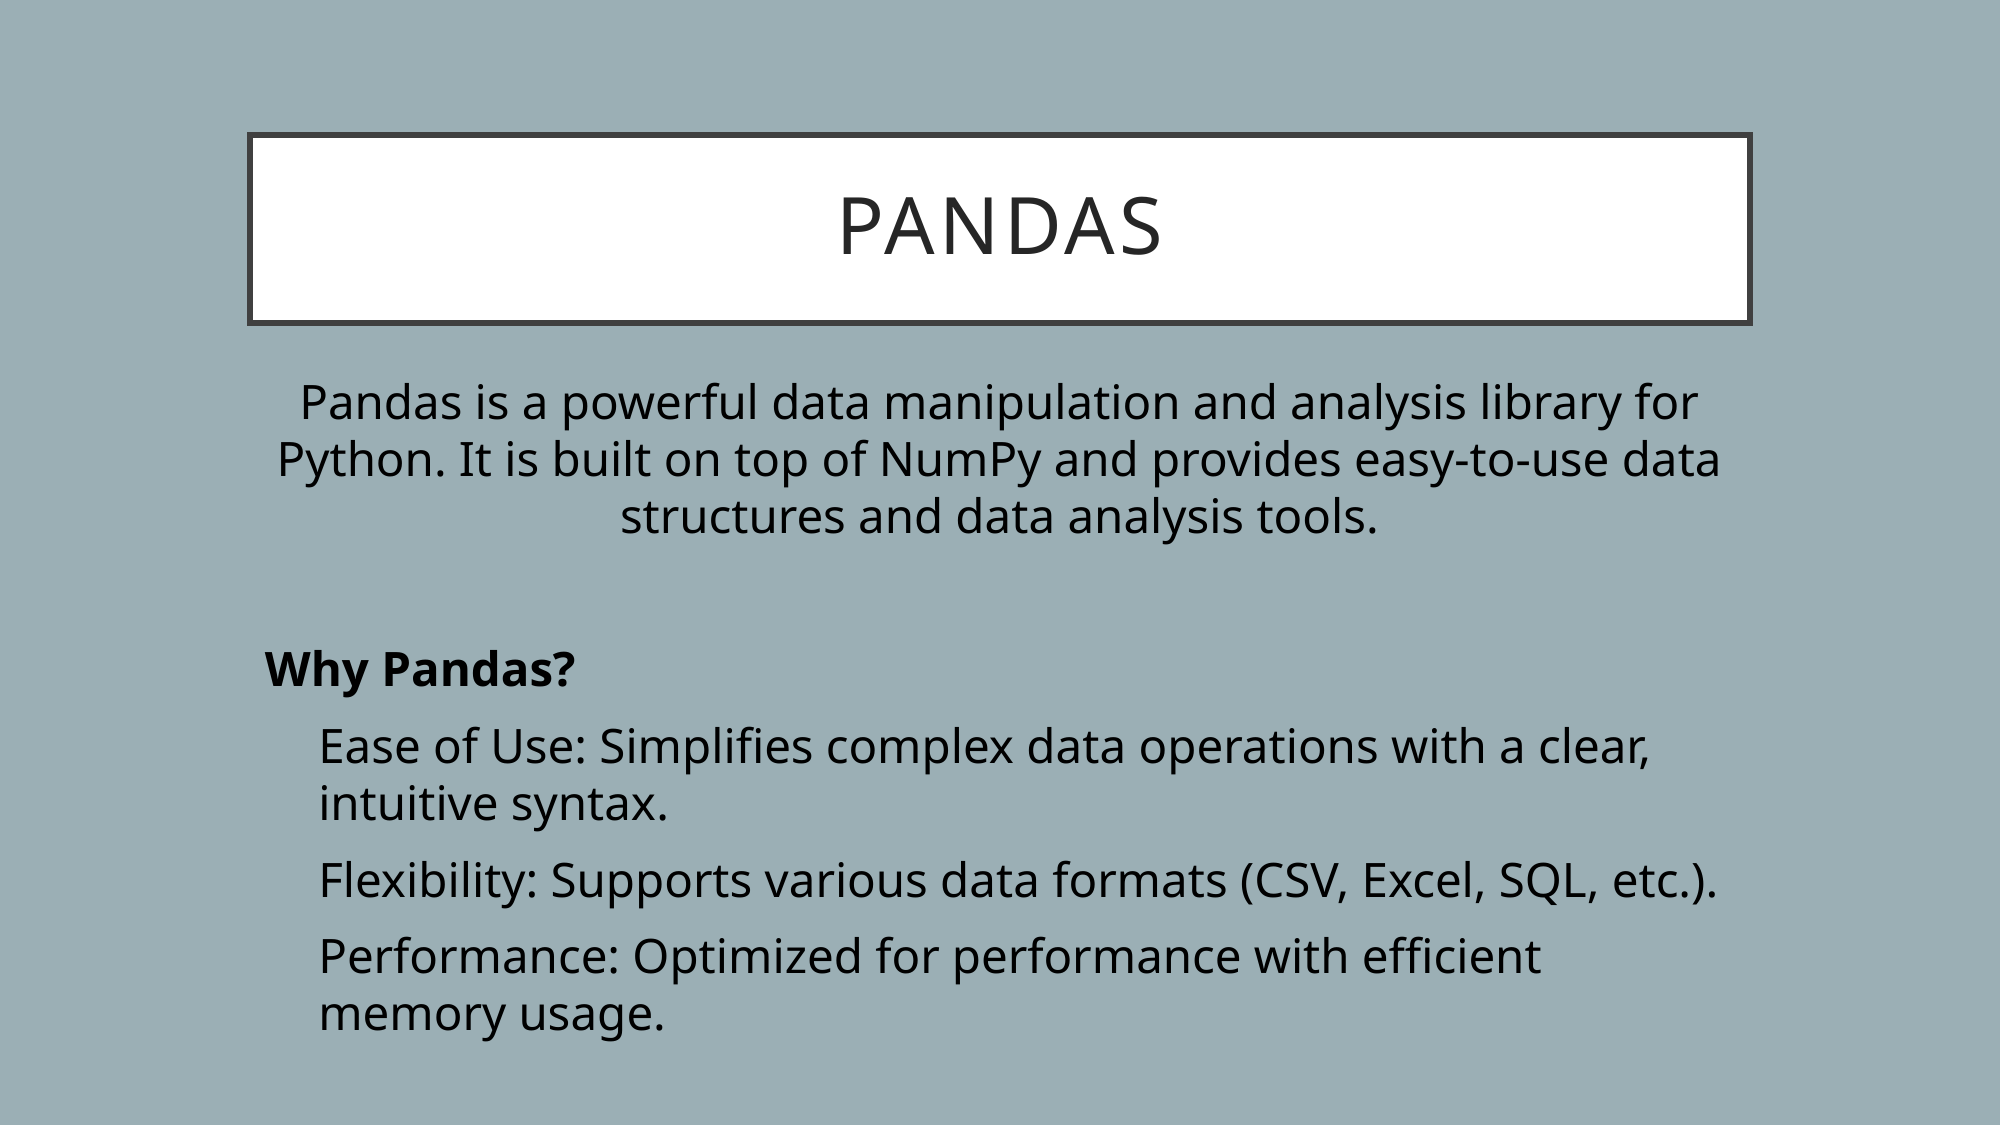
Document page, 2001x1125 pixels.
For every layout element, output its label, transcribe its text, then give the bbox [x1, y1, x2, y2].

title Pandas [247, 132, 1753, 326]
subtitle Pandas is a powerful data manipulation and analysis library for Python. It is built on top of NumPy and provides easy-to-use data structures and data analysis tools. Why Pandas? Ease of Use: Simplifies complex data operations with a clear, intuitive syntax. Flexibility: Supports various data formats (CSV, Excel, SQL, etc.). Performance: Optimized for performance with efficient memory usage. [249, 364, 1750, 1098]
